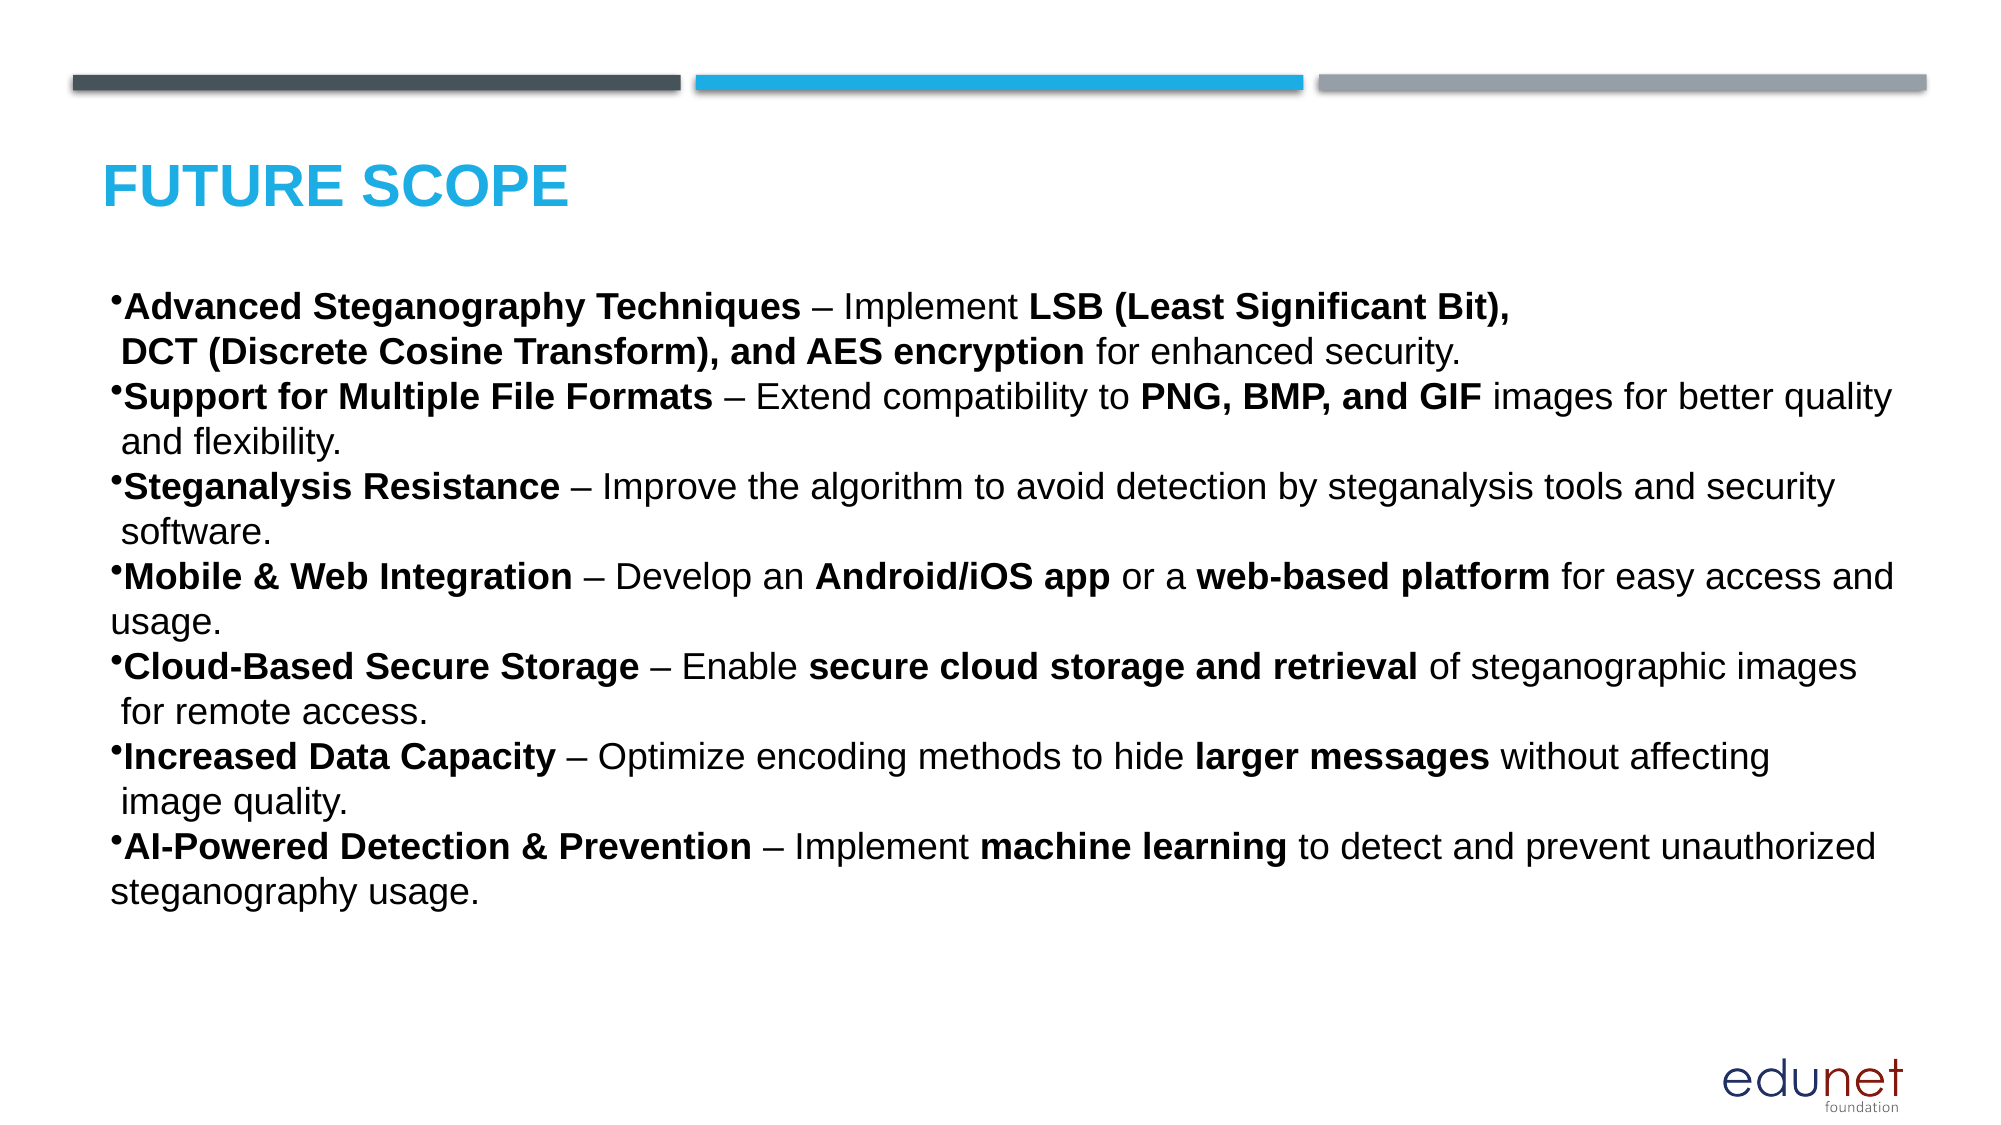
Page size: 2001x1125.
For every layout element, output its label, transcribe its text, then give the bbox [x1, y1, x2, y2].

text_box Future scope [87, 138, 1898, 226]
picture [1719, 1056, 1905, 1116]
list Advanced Steganography Techniques – Implement LSB (Least Significant Bit), DCT (Discrete Cosine Transform), and AES encryption for enhanced security. Support for Multiple File Formats – Extend compatibility to PNG, BMP, and GIF images for better quality and flexibility. Steganalysis Resistance – Improve the algorithm to avoid detection by steganalysis tools and security software. Mobile & Web Integration – Develop an Android/iOS app or a web-based platform for easy access and usage. Cloud-Based Secure Storage – Enable secure cloud storage and retrieval of steganographic images for remote access. Increased Data Capacity – Optimize encoding methods to hide larger messages without affecting image quality. AI-Powered Detection & Prevention – Implement machine learning to detect and prevent unauthorized steganography usage. [95, 229, 1937, 965]
